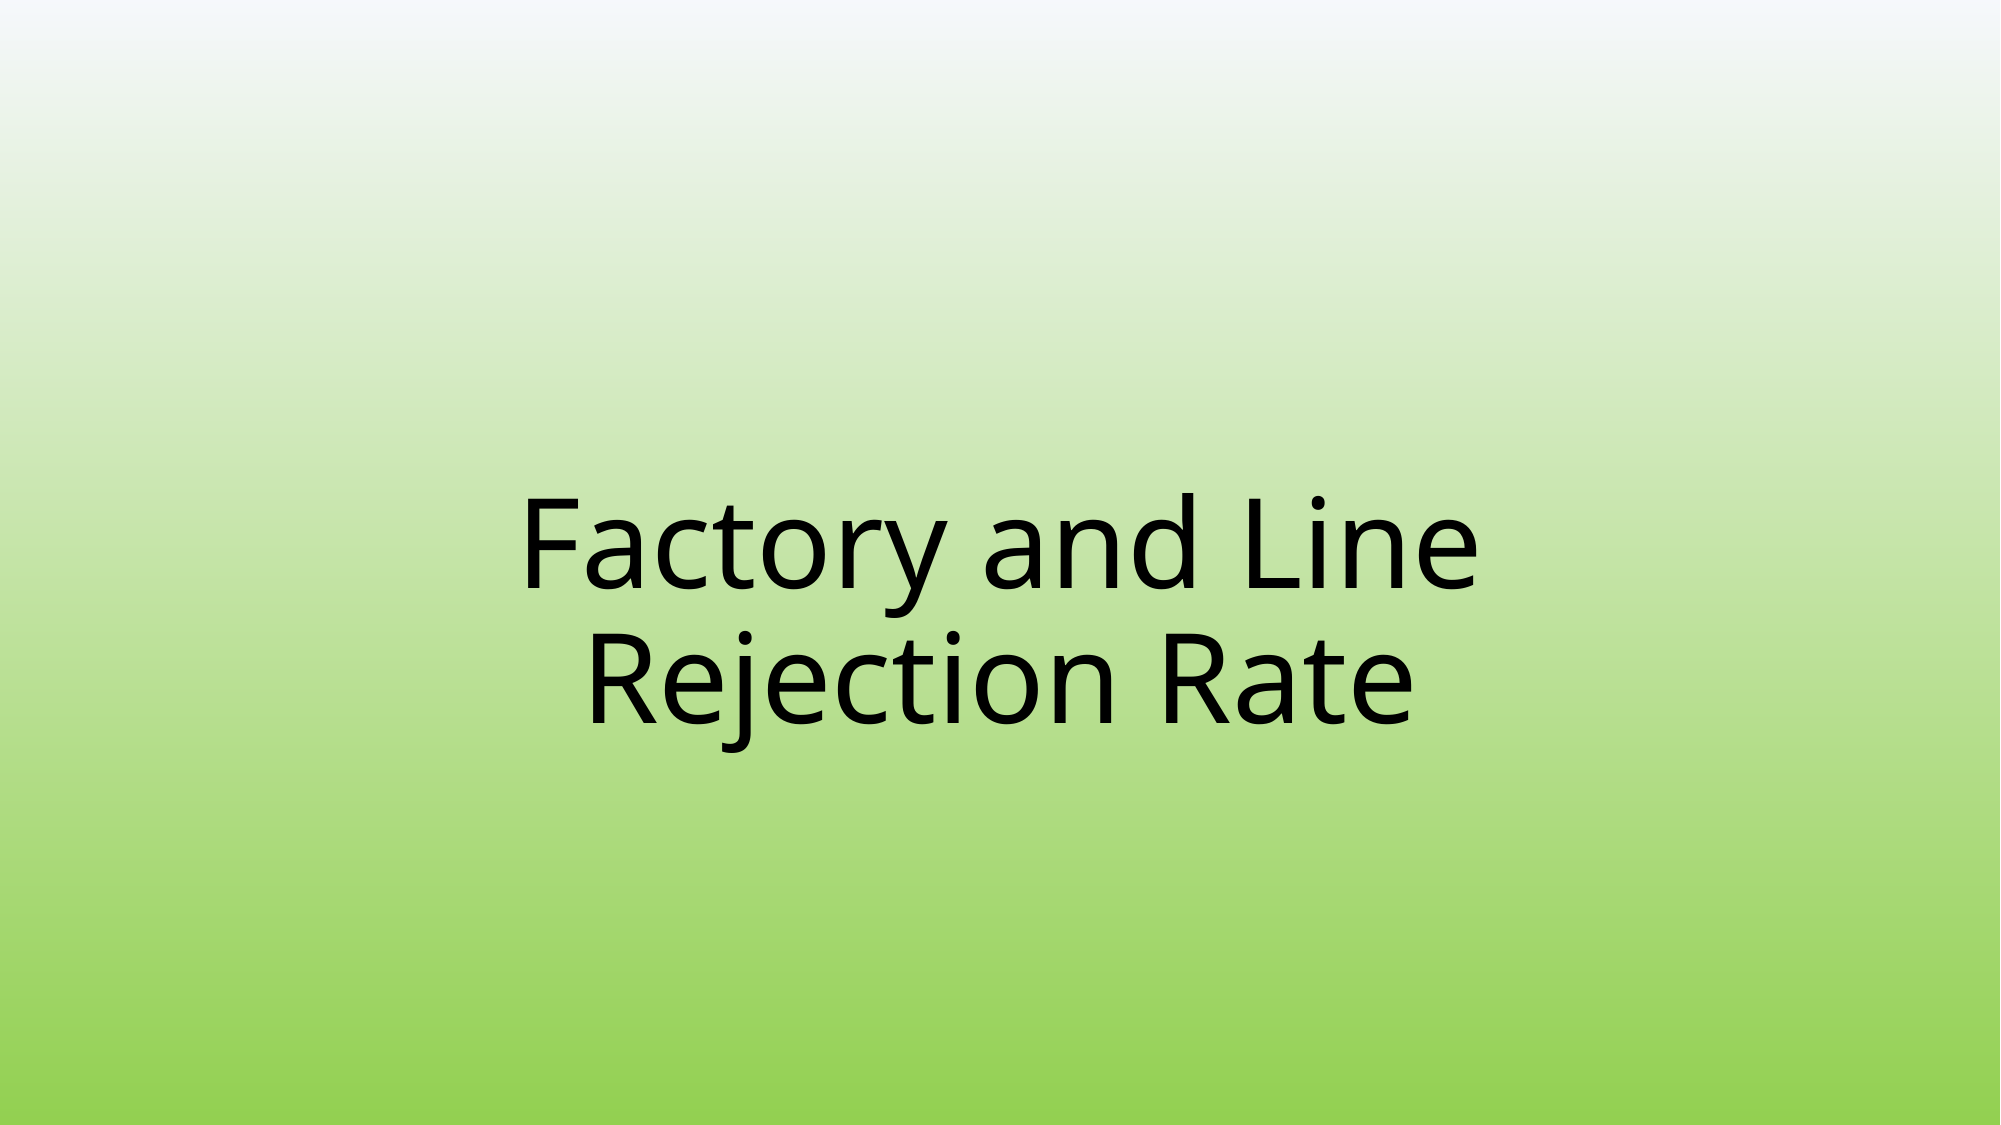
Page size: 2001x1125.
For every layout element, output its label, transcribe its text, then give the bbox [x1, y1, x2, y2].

title Factory and Line Rejection Rate [249, 366, 1750, 759]
